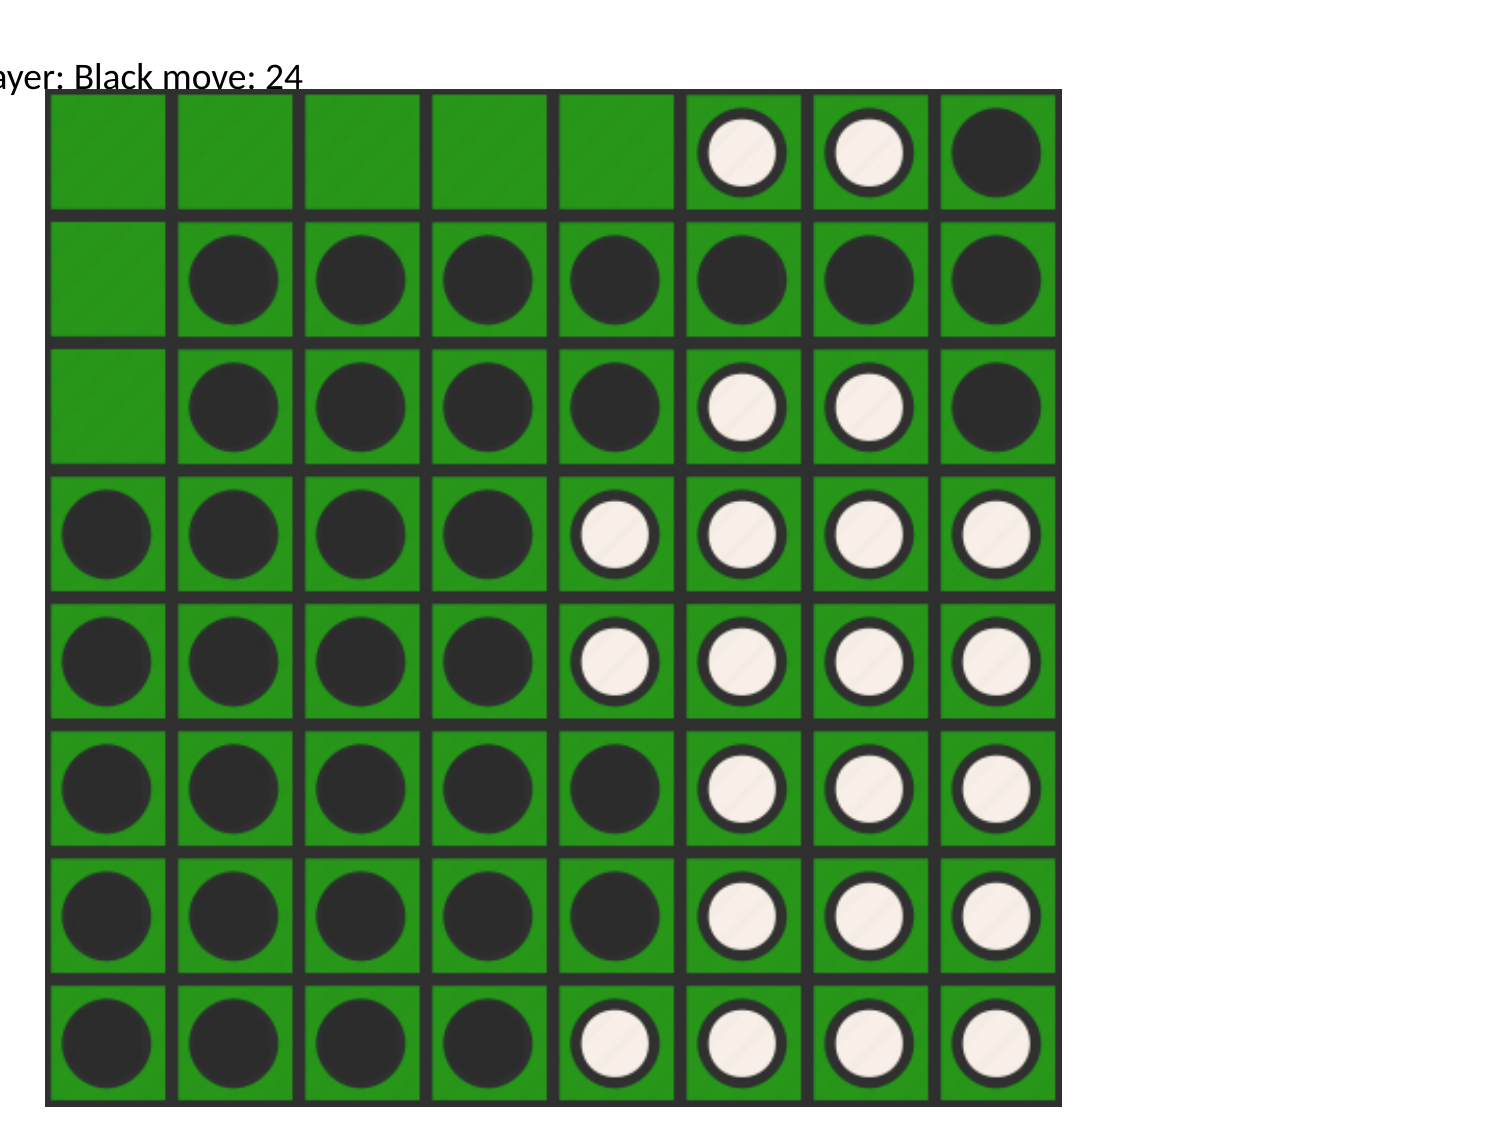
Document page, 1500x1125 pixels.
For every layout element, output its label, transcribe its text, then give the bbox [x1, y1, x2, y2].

text_box turn: 53 player: Black move: 24 [0, 44, 319, 105]
picture [44, 89, 1062, 1107]
